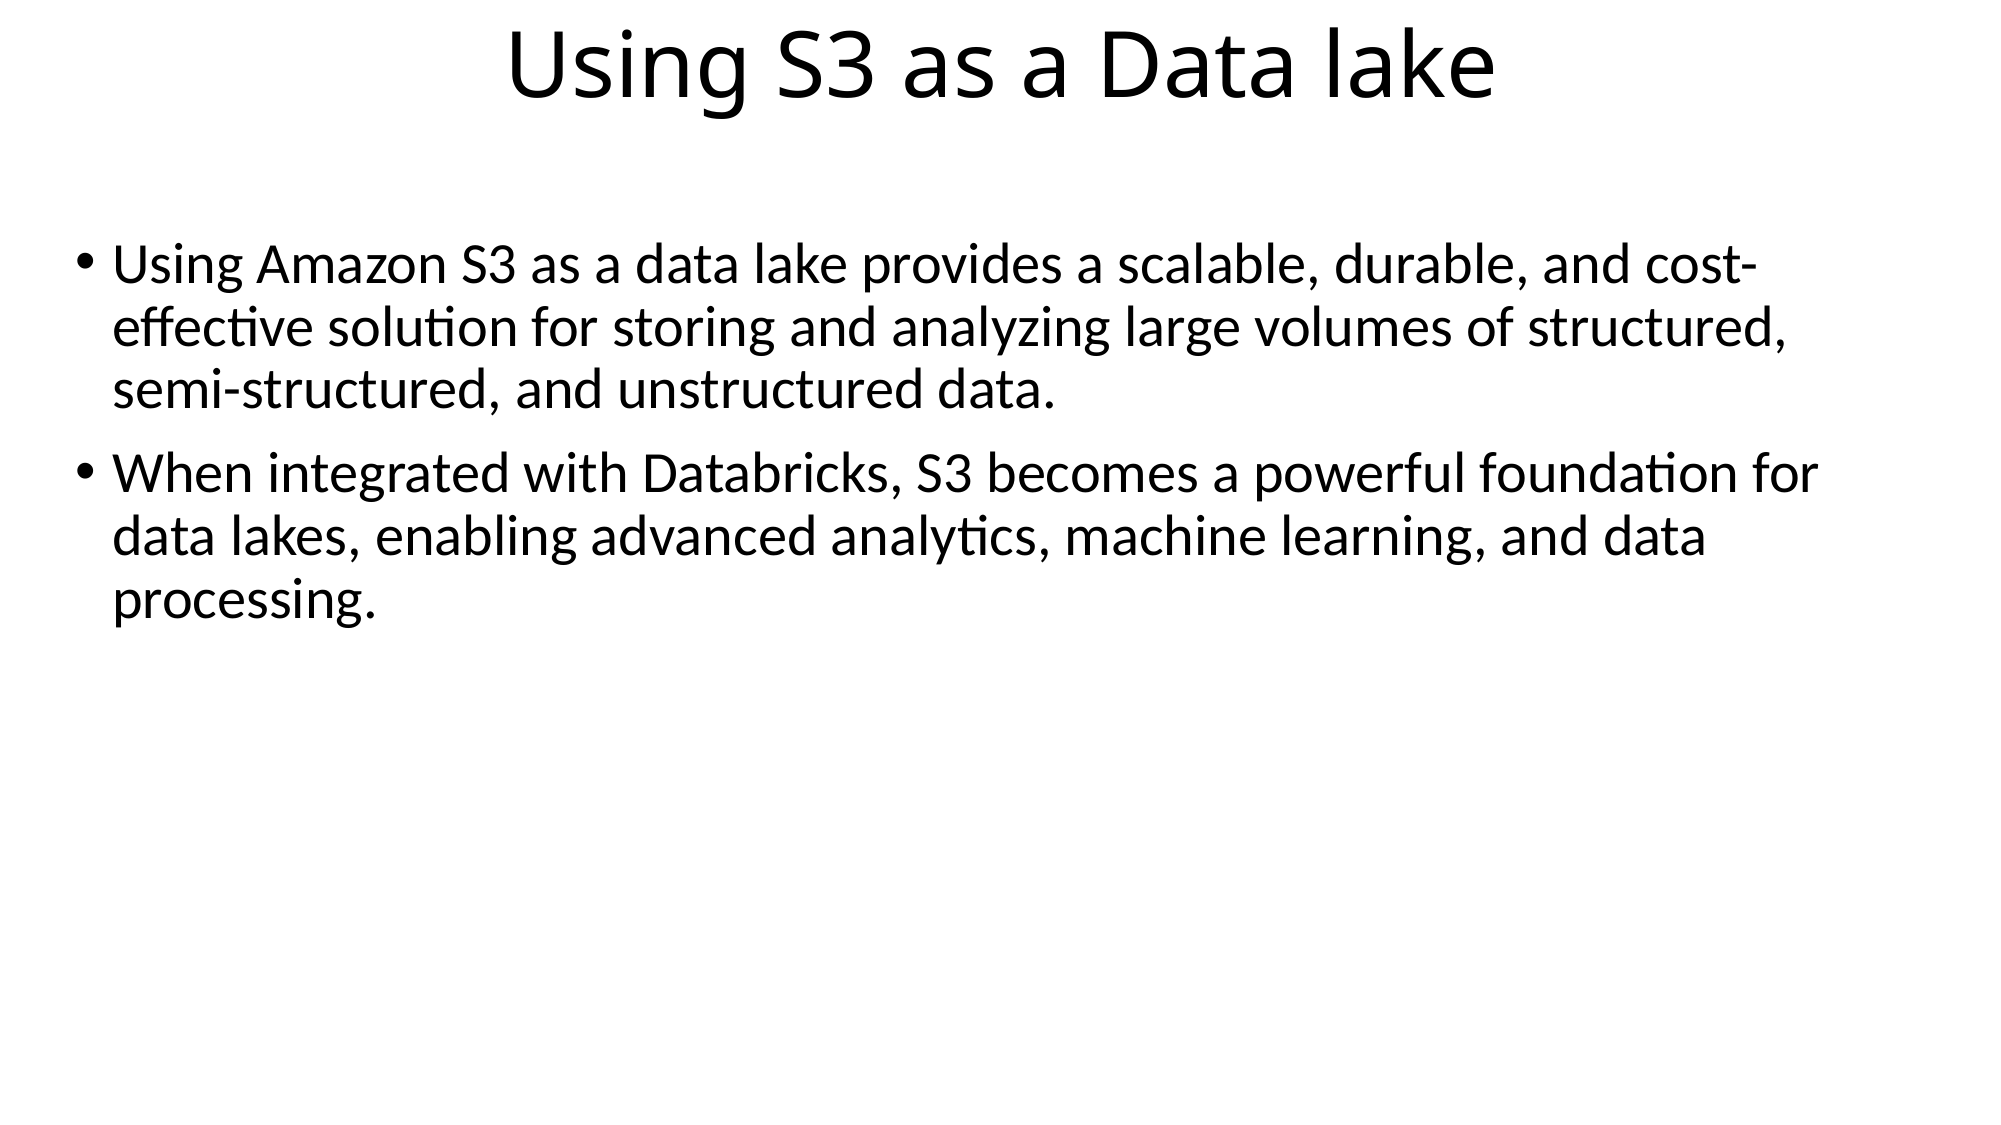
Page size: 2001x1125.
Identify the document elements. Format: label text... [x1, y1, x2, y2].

list Using Amazon S3 as a data lake provides a scalable, durable, and cost-effective solution for storing and analyzing large volumes of structured, semi-structured, and unstructured data. When integrated with Databricks, S3 becomes a powerful foundation for data lakes, enabling advanced analytics, machine learning, and data processing. [60, 225, 1931, 940]
title Using S3 as a Data lake [489, 3, 2000, 133]
